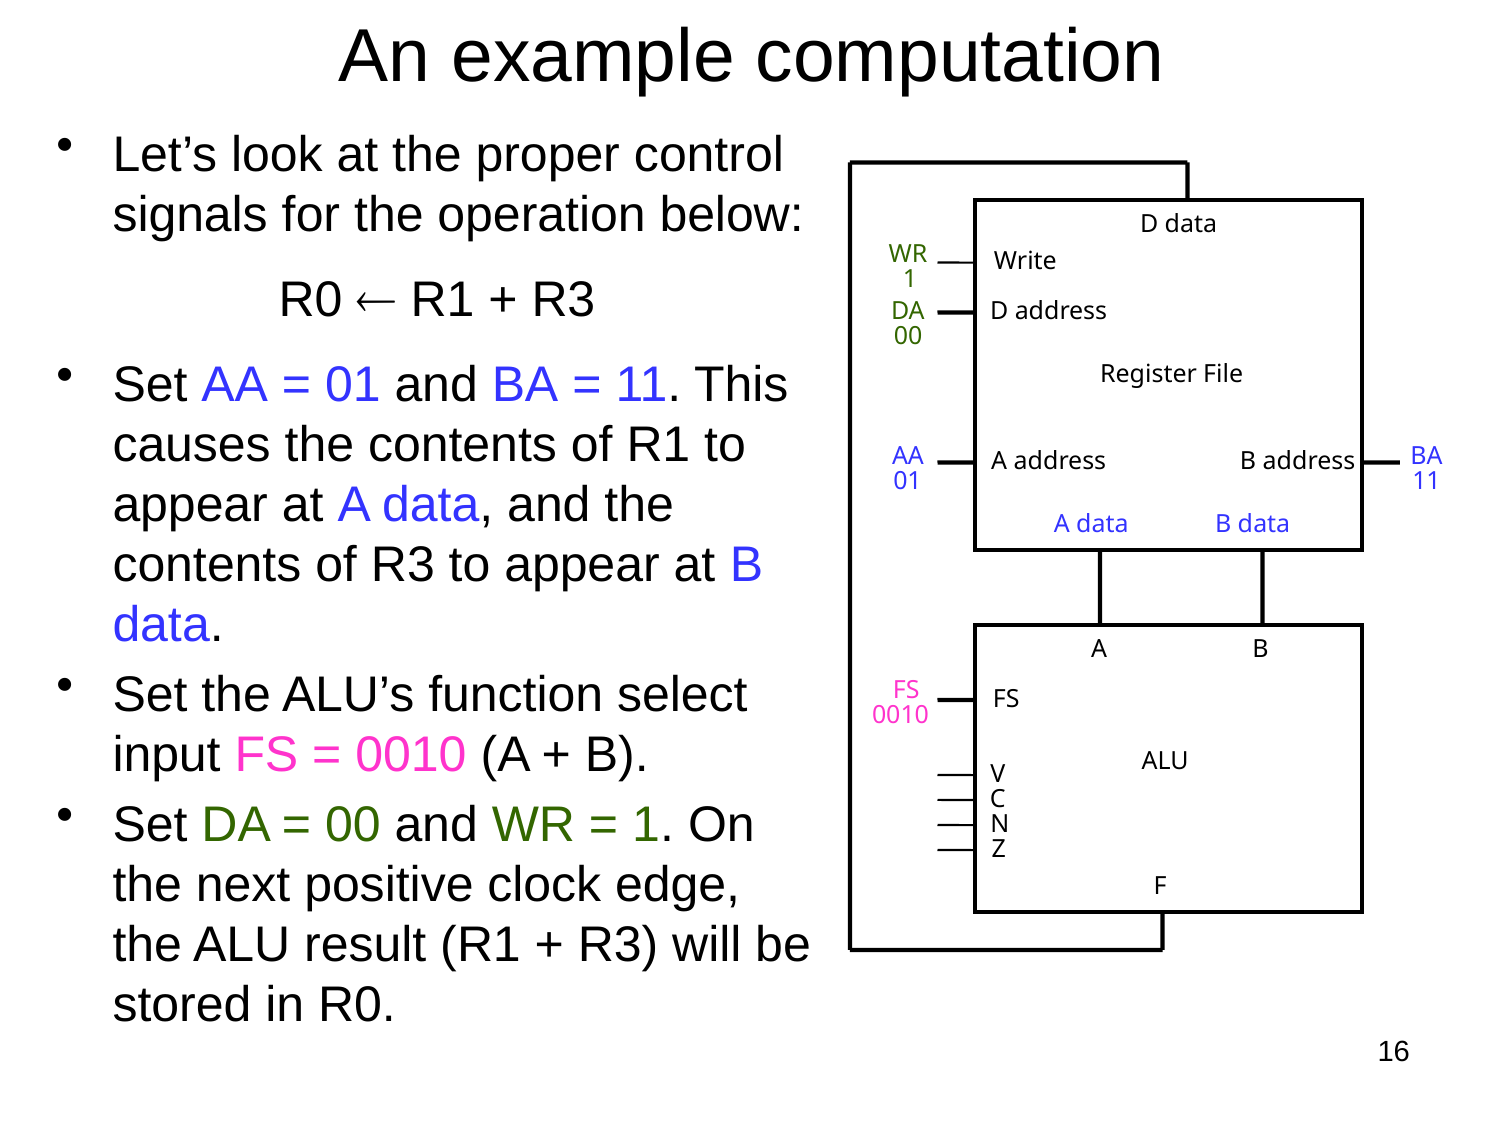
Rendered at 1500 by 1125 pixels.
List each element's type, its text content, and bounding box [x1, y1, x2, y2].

text_box BA [1389, 431, 1458, 477]
text_box B address [1363, 437, 1371, 462]
text_box [974, 624, 1363, 913]
text_box 01 [878, 456, 937, 502]
text_box [974, 200, 1363, 550]
text_box DA [876, 287, 940, 333]
text_box FS [878, 666, 935, 691]
list Let’s look at the proper control signals for the operation below: R0  R1 + R3 Set AA = 01 and BA = 11. This causes the contents of R1 to appear at A data, and the contents of R3 to appear at B data. Set the ALU’s function select input FS = 0010 (A + B). Set DA = 00 and WR = 1. On the next positive clock edge, the ALU result (R1 + R3) will be stored in R0. [40, 113, 834, 1125]
title An example computation [76, 0, 1428, 105]
slide_number 16 [1074, 1024, 1426, 1103]
text_box 00 [879, 312, 938, 358]
text_box AA [877, 431, 940, 477]
text_box 1 [881, 255, 932, 301]
text_box 11 [1391, 456, 1456, 502]
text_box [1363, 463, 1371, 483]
text_box WR [873, 230, 943, 276]
text_box 0010 [850, 691, 945, 737]
